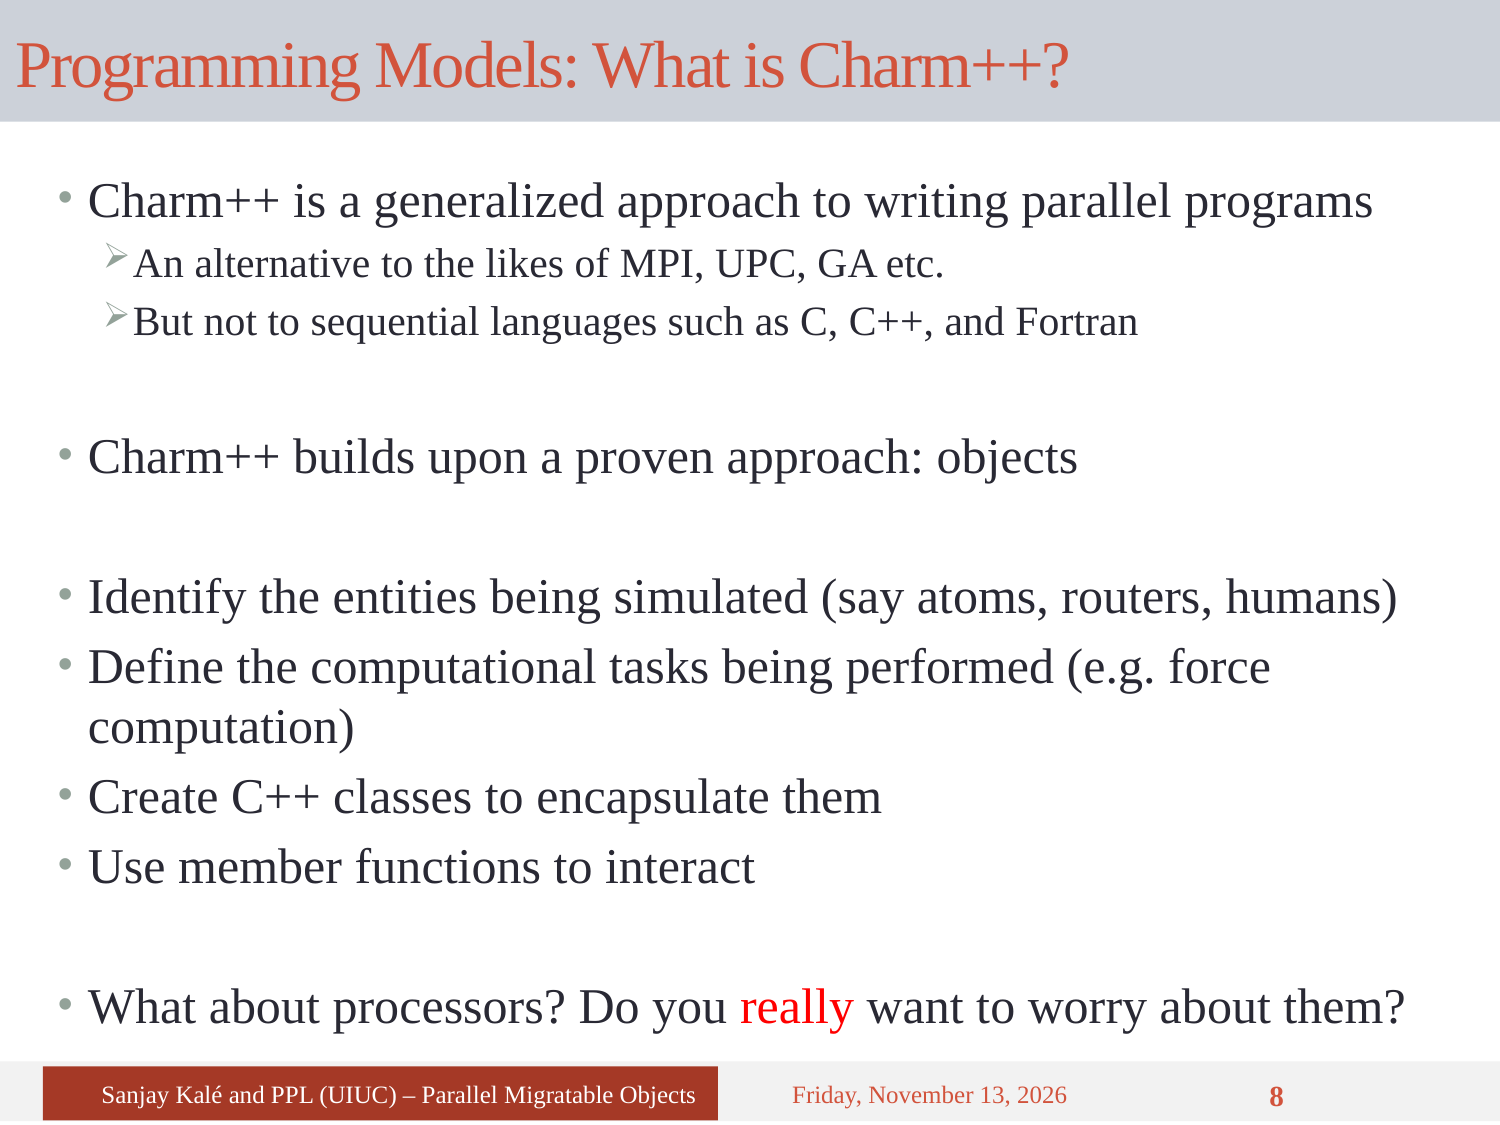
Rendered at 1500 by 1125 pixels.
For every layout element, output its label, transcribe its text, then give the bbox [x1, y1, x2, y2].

list Charm++ is a generalized approach to writing parallel programs An alternative to the likes of MPI, UPC, GA etc. But not to sequential languages such as C, C++, and Fortran Charm++ builds upon a proven approach: objects Identify the entities being simulated (say atoms, routers, humans) Define the computational tasks being performed (e.g. force computation) Create C++ classes to encapsulate them Use member functions to interact What about processors? Do you really want to worry about them? [42, 154, 1457, 1047]
footer Sanjay Kalé and PPL (UIUC) – Parallel Migratable Objects [42, 1066, 718, 1121]
slide_number 8 [1254, 1067, 1457, 1122]
title Programming Models: What is Charm++? [0, 0, 1500, 122]
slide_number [777, 1066, 1225, 1121]
